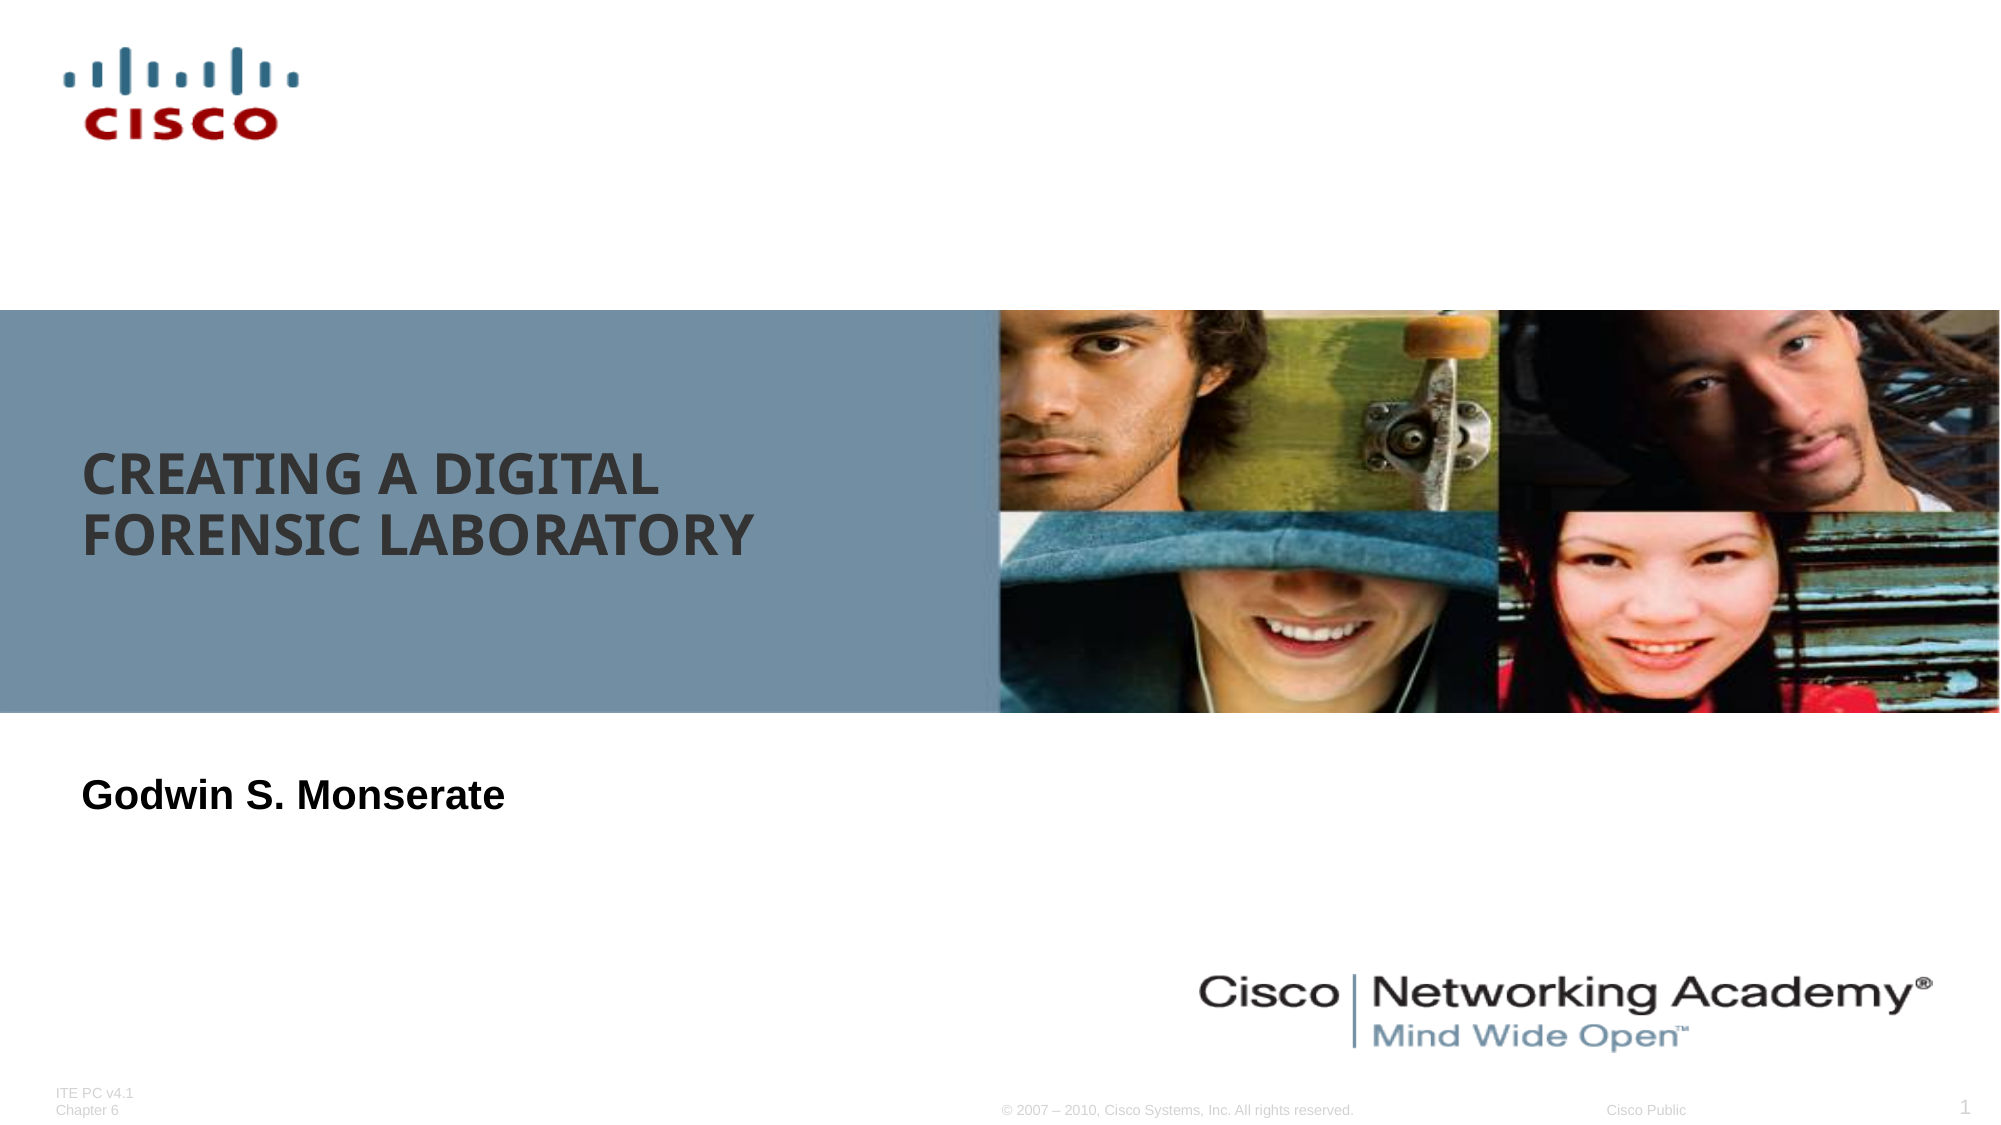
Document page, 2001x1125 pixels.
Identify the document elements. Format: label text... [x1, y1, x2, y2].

picture [1199, 974, 1933, 1053]
picture [53, 19, 310, 168]
title CREATING A DIGITAL FORENSIC LABORATORY [68, 438, 893, 575]
picture [0, 310, 2000, 713]
subtitle Godwin S. Monserate [68, 766, 966, 875]
